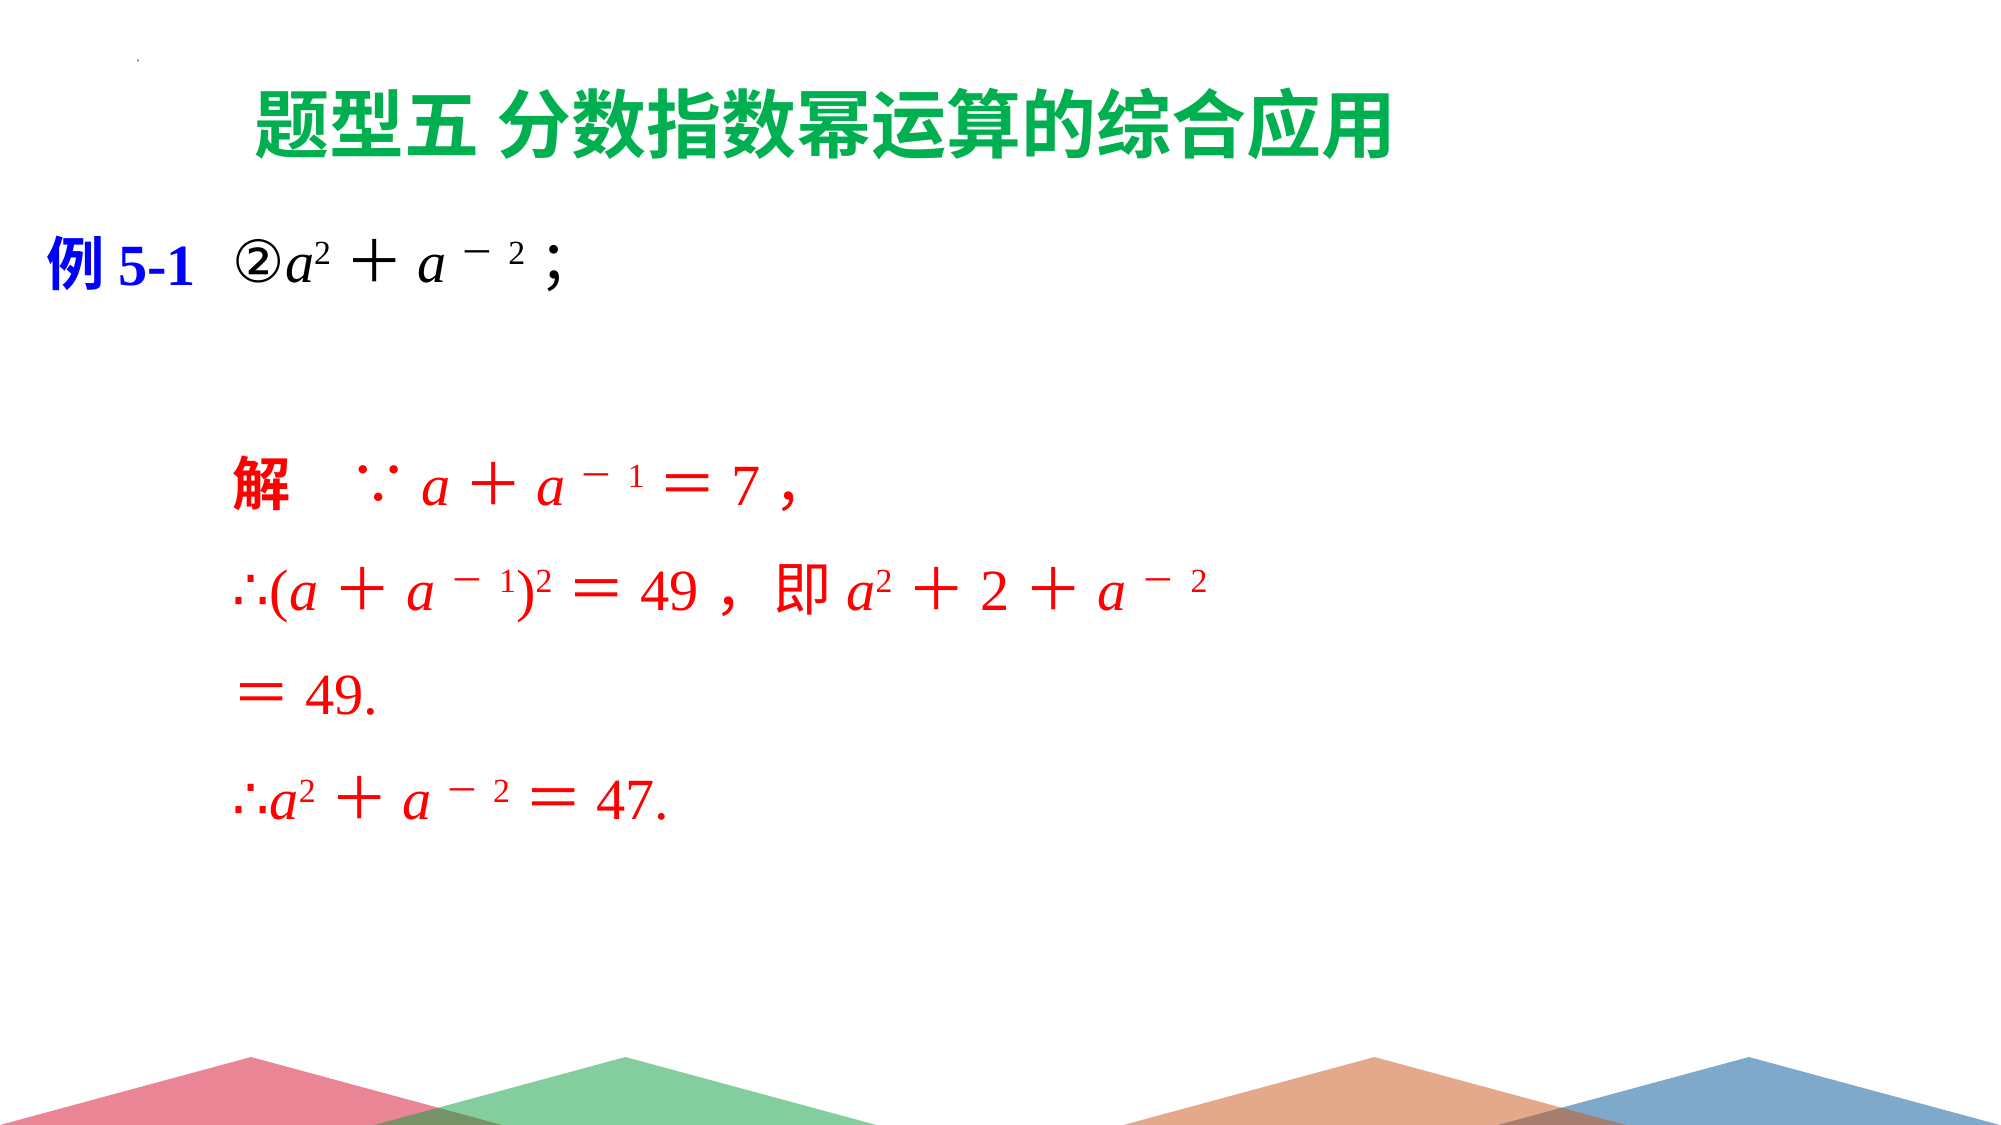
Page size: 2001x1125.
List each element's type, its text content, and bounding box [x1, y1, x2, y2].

text_box [0, 1057, 437, 1125]
list 例5-1 [30, 184, 1298, 317]
text_box ②a2＋a－2； [212, 178, 1242, 304]
text_box [374, 1057, 877, 1125]
text_box 题型五 分数指数幂运算的综合应用 [124, 70, 1527, 176]
text_box [1123, 1057, 1626, 1125]
text_box 解 ∵a＋a－1＝7， ∴(a＋a－1)2＝49，即a2＋2＋a－2＝49. ∴a2＋a－2＝47. [212, 401, 1242, 842]
text_box [1563, 1057, 2000, 1125]
